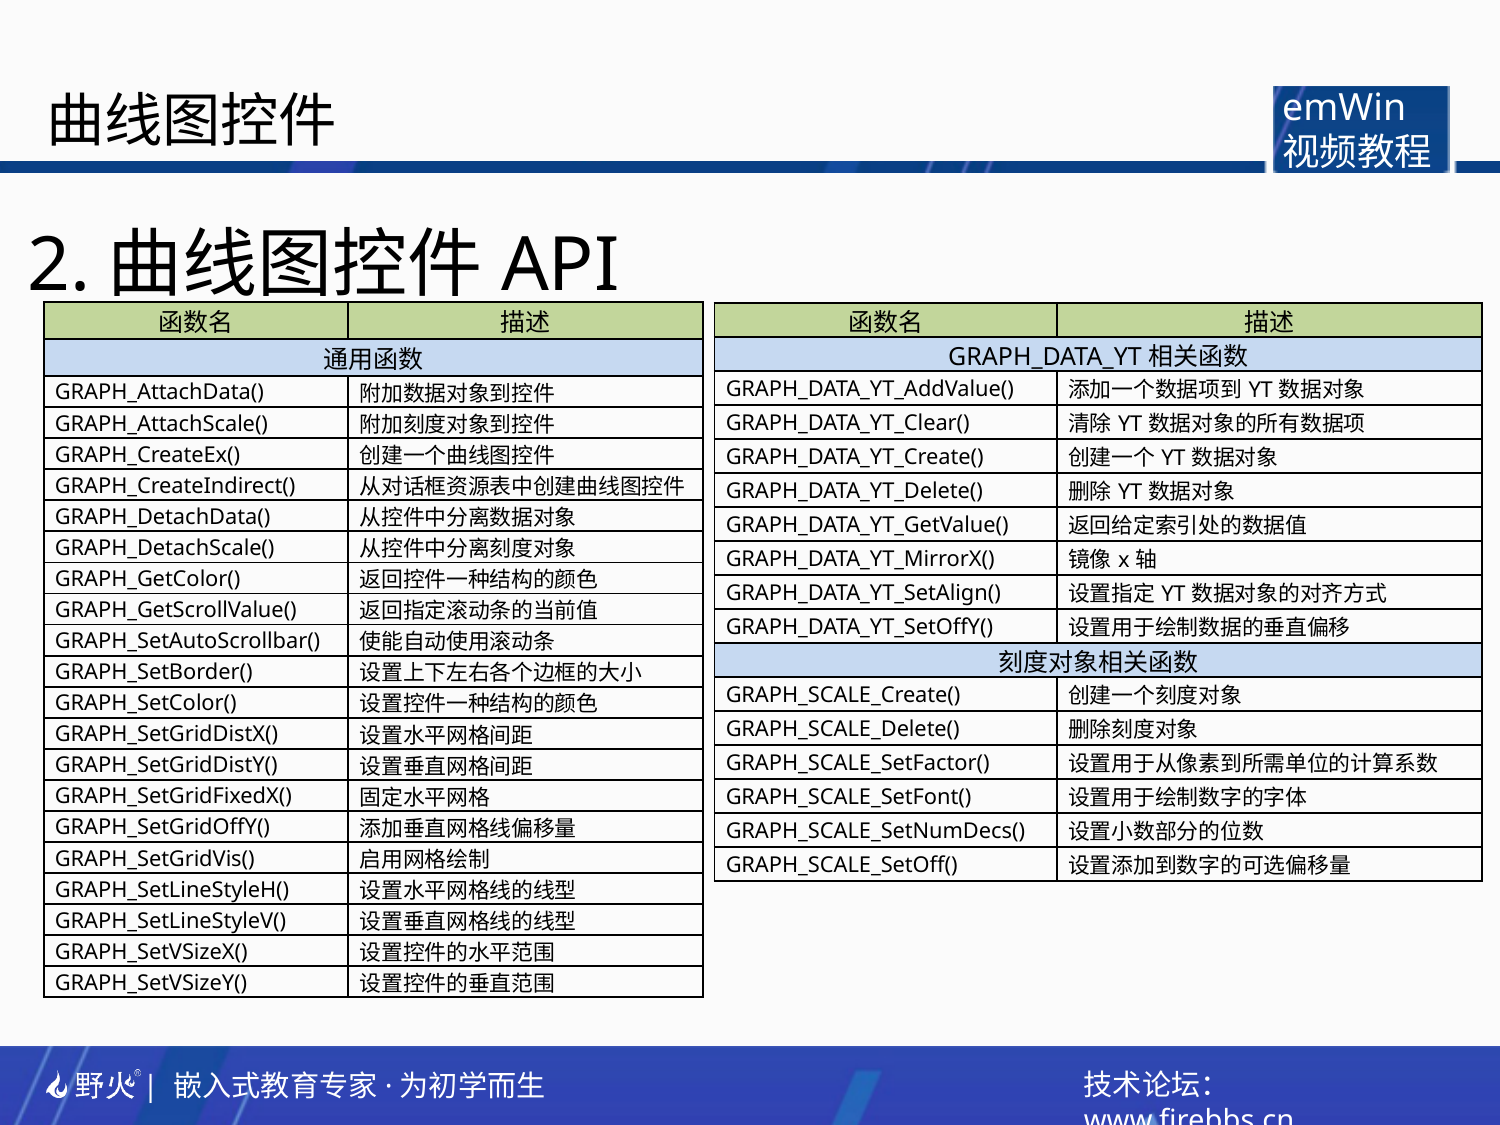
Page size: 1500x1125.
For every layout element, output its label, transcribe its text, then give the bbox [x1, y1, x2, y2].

picture [1209, 1116, 1218, 1125]
table_cell GRAPH_SetVSizeY() [45, 967, 347, 996]
table_cell 附加数据对象到控件 [349, 377, 702, 406]
table_cell GRAPH_SCALE_SetFactor() [715, 746, 1056, 778]
table_cell GRAPH_SCALE_SetNumDecs() [715, 814, 1056, 846]
table_cell 设置垂直网格间距 [349, 750, 702, 779]
table_cell GRAPH_SetBorder() [45, 657, 347, 686]
table_cell 设置用于从像素到所需单位的计算系数 [1058, 746, 1481, 778]
table_cell GRAPH_CreateIndirect() [45, 470, 347, 499]
picture [1126, 1115, 1132, 1125]
table_cell 附加刻度对象到控件 [349, 408, 702, 437]
table_cell 启用网格绘制 [349, 843, 702, 872]
table_cell GRAPH_DATA_YT相关函数 [715, 338, 1481, 370]
picture [1460, 161, 1500, 173]
table_cell GRAPH_SCALE_SetOff() [715, 848, 1056, 880]
table_cell GRAPH_DATA_YT_SetAlign() [715, 576, 1056, 608]
picture [1227, 1116, 1236, 1125]
table_cell GRAPH_DATA_YT_Clear() [715, 406, 1056, 438]
table_cell 从控件中分离数据对象 [349, 501, 702, 530]
table_cell 设置用于绘制数字的字体 [1058, 780, 1481, 812]
table_cell GRAPH_SCALE_SetFont() [715, 780, 1056, 812]
picture [1103, 1115, 1109, 1125]
table_cell 设置指定YT数据对象的对齐方式 [1058, 576, 1481, 608]
picture [1092, 1117, 1097, 1125]
table_cell GRAPH_DATA_YT_AddValue() [715, 372, 1056, 404]
table_cell 创建一个YT数据对象 [1058, 440, 1481, 472]
table_cell 设置控件的垂直范围 [349, 967, 702, 996]
table_cell GRAPH_SetGridDistY() [45, 750, 347, 779]
table_cell GRAPH_SetLineStyleH() [45, 874, 347, 903]
table_cell 通用函数 [45, 340, 702, 375]
table_cell GRAPH_DATA_YT_GetValue() [715, 508, 1056, 540]
picture [0, 161, 1267, 173]
table_cell GRAPH_AttachData() [45, 377, 347, 406]
table_cell GRAPH_CreateEx() [45, 439, 347, 468]
table_cell 镜像x轴 [1058, 542, 1481, 574]
table_cell 刻度对象相关函数 [715, 644, 1481, 676]
table_cell 设置水平网格间距 [349, 719, 702, 748]
table_header 函数名 [715, 304, 1056, 336]
table_cell 固定水平网格 [349, 781, 702, 810]
table_cell 设置上下左右各个边框的大小 [349, 657, 702, 686]
table_cell GRAPH_GetScrollValue() [45, 594, 347, 624]
table_cell GRAPH_DetachData() [45, 501, 347, 530]
table_cell 设置用于绘制数据的垂直偏移 [1058, 610, 1481, 642]
table_cell 创建一个曲线图控件 [349, 439, 702, 468]
picture [0, 1046, 1500, 1125]
table_cell GRAPH_SetGridVis() [45, 843, 347, 872]
table_cell 使能自动使用滚动条 [349, 625, 702, 655]
table_cell GRAPH_DATA_YT_Delete() [715, 474, 1056, 506]
table_cell 返回给定索引处的数据值 [1058, 508, 1481, 540]
table_cell 设置垂直网格线的线型 [349, 905, 702, 934]
table_cell GRAPH_SetGridFixedX() [45, 781, 347, 810]
table_cell GRAPH_SetLineStyleV() [45, 905, 347, 934]
table_cell 删除刻度对象 [1058, 712, 1481, 744]
table_cell 清除YT数据对象的所有数据项 [1058, 406, 1481, 438]
table_cell 返回指定滚动条的当前值 [349, 594, 702, 624]
table_cell 设置水平网格线的线型 [349, 874, 702, 903]
table_cell 从对话框资源表中创建曲线图控件 [349, 470, 702, 499]
table_cell GRAPH_SCALE_Delete() [715, 712, 1056, 744]
table_cell GRAPH_SetVSizeX() [45, 936, 347, 965]
picture [1281, 1116, 1289, 1125]
table_cell 添加一个数据项到YT数据对象 [1058, 372, 1481, 404]
text_box 2.曲线图控件API [12, 207, 635, 313]
table_cell GRAPH_DetachScale() [45, 532, 347, 562]
table_cell 添加垂直网格线偏移量 [349, 812, 702, 841]
table_header 描述 [349, 303, 702, 338]
table_cell GRAPH_DATA_YT_SetOffY() [715, 610, 1056, 642]
table_cell GRAPH_SetColor() [45, 688, 347, 717]
table_cell GRAPH_AttachScale() [45, 408, 347, 437]
text_box emWin 视频教程 [1267, 75, 1460, 181]
table_cell 设置控件一种结构的颜色 [349, 688, 702, 717]
table_cell 删除YT数据对象 [1058, 474, 1481, 506]
table_cell 设置添加到数字的可选偏移量 [1058, 848, 1481, 880]
table_cell GRAPH_SetAutoScrollbar() [45, 625, 347, 655]
table_cell GRAPH_SCALE_Create() [715, 678, 1056, 710]
table_cell 创建一个刻度对象 [1058, 678, 1481, 710]
table_cell GRAPH_DATA_YT_MirrorX() [715, 542, 1056, 574]
text_box 曲线图控件 [31, 75, 353, 161]
table_cell GRAPH_GetColor() [45, 563, 347, 593]
table_header 函数名 [45, 303, 347, 338]
table_cell 设置控件的水平范围 [349, 936, 702, 965]
picture [1192, 1116, 1200, 1121]
picture [1138, 1117, 1143, 1125]
table_cell 从控件中分离刻度对象 [349, 532, 702, 562]
table_cell GRAPH_SetGridOffY() [45, 812, 347, 841]
picture [1115, 1117, 1120, 1125]
table_cell 设置小数部分的位数 [1058, 814, 1481, 846]
table_cell GRAPH_DATA_YT_Create() [715, 440, 1056, 472]
table_cell 返回控件一种结构的颜色 [349, 563, 702, 593]
table_cell GRAPH_SetGridDistX() [45, 719, 347, 748]
table_header 描述 [1058, 304, 1481, 336]
